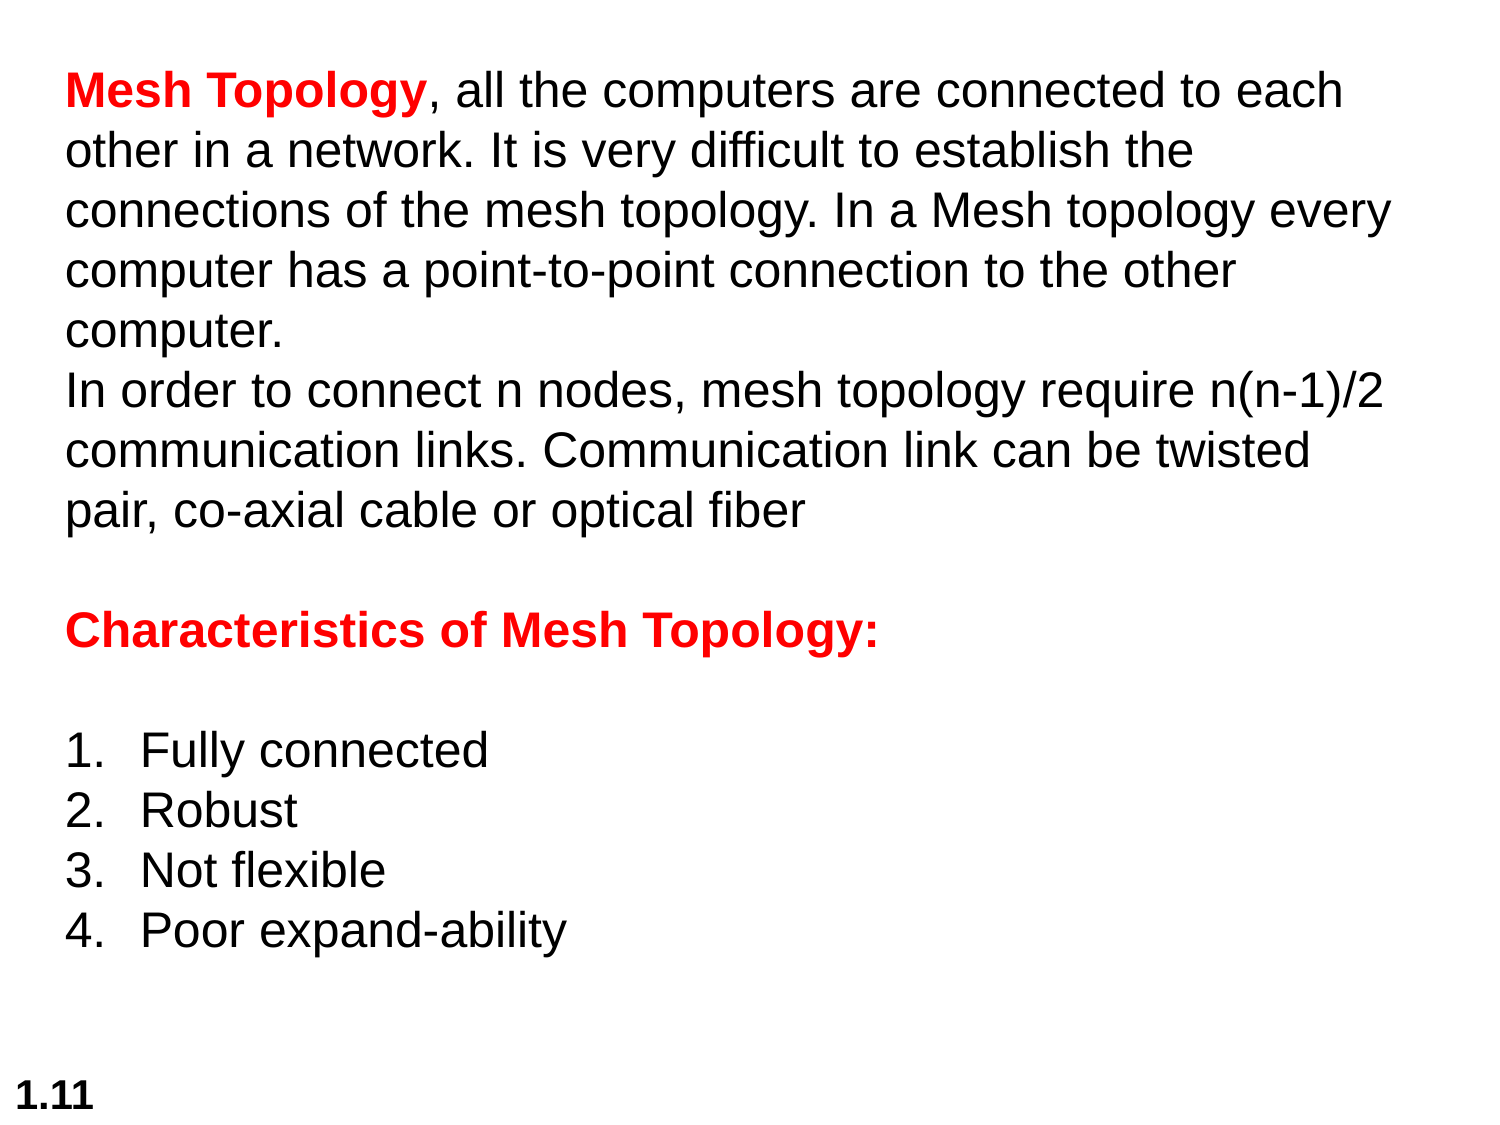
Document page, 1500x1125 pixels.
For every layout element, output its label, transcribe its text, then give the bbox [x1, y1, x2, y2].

text_box Mesh Topology, all the computers are connected to each other in a network. It is very difficult to establish the connections of the mesh topology. In a Mesh topology every computer has a point-to-point connection to the other computer. In order to connect n nodes, mesh topology require n(n-1)/2 communication links. Communication link can be twisted pair, co-axial cable or optical fiber Characteristics of Mesh Topology: Fully connected Robust Not flexible Poor expand-ability [50, 49, 1425, 965]
slide_number 1.11 [0, 1049, 313, 1125]
